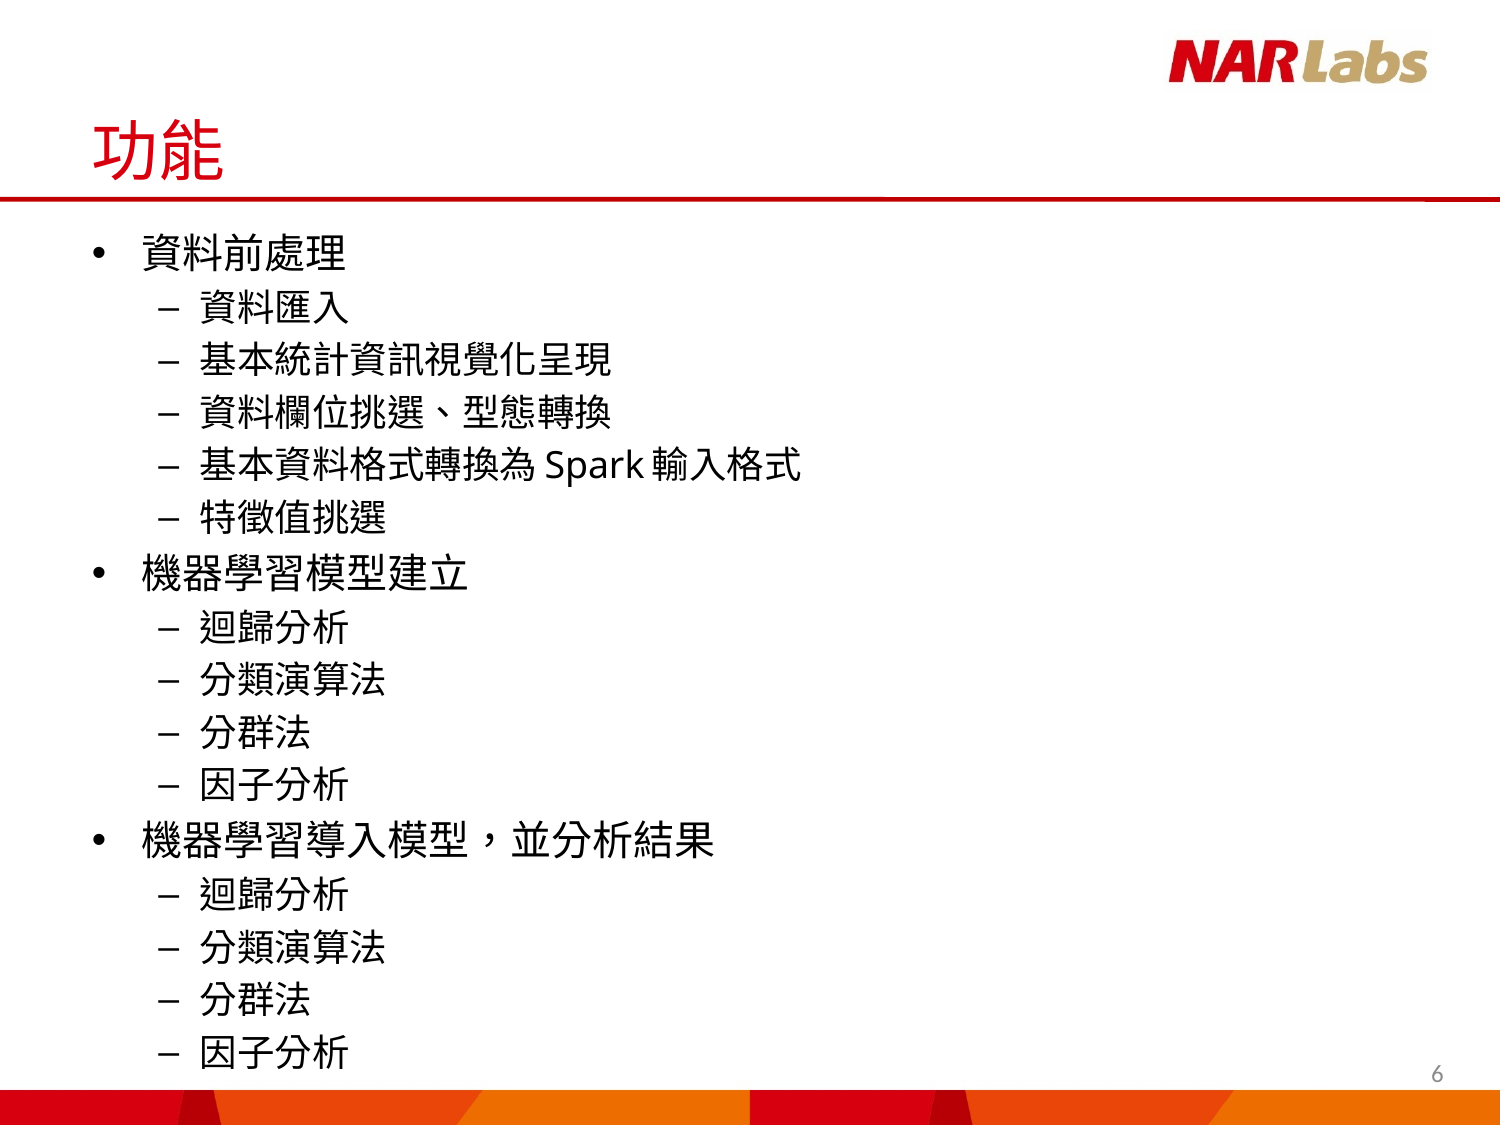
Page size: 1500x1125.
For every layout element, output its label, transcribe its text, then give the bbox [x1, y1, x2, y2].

picture [0, 202, 1500, 1125]
picture [0, 0, 1500, 197]
slide_number 6 [1108, 1042, 1459, 1103]
list 資料前處理 資料匯入 基本統計資訊視覺化呈現 資料欄位挑選、型態轉換 基本資料格式轉換為Spark輸入格式 特徵值挑選 機器學習模型建立 迴歸分析 分類演算法 分群法 因子分析 機器學習導入模型，並分析結果 迴歸分析 分類演算法 分群法 因子分析 [76, 219, 1432, 1084]
title 功能 [76, 101, 1427, 197]
